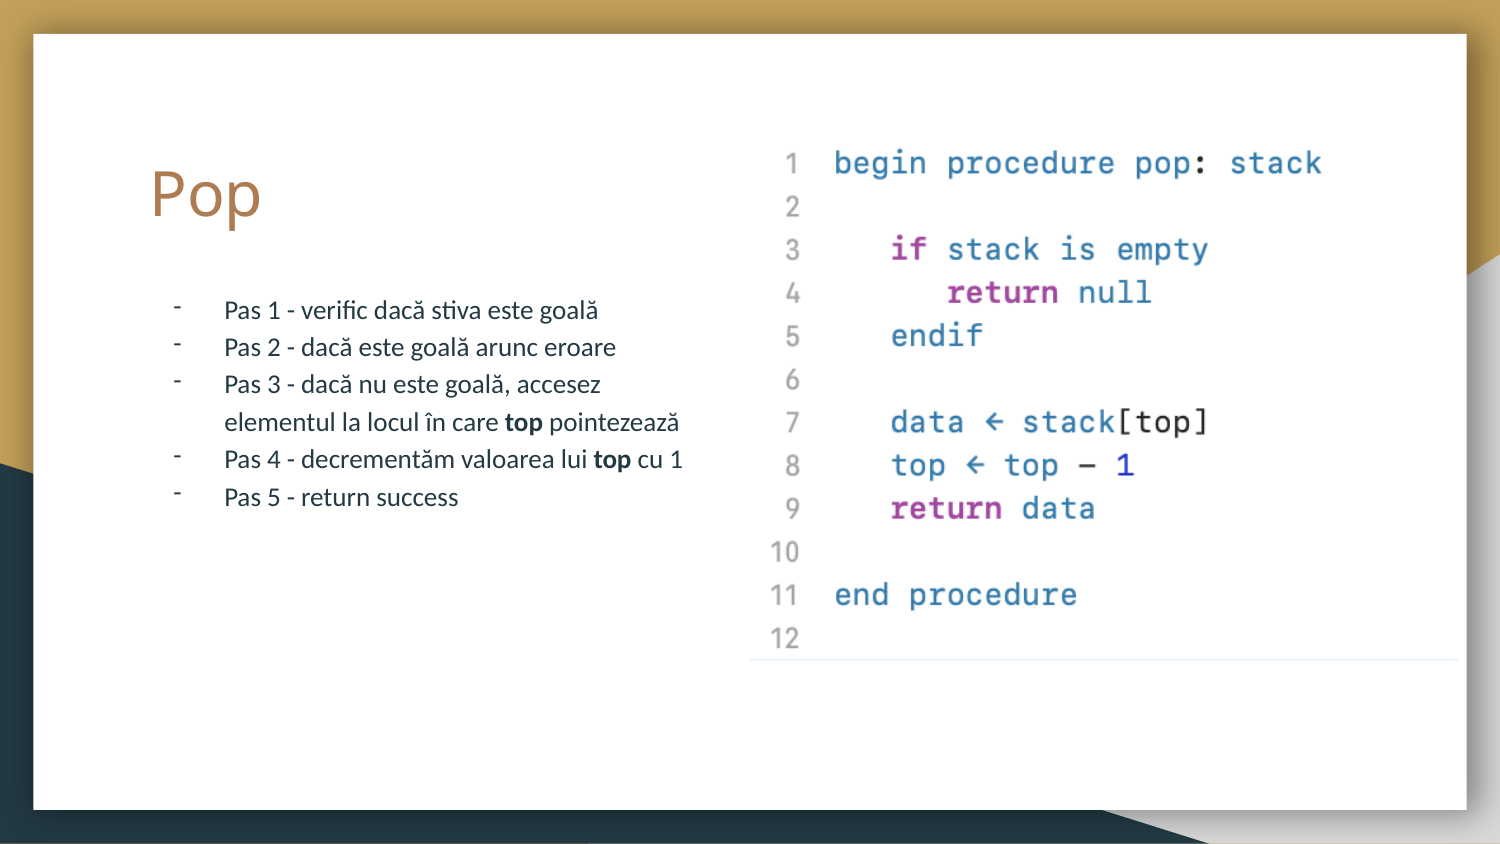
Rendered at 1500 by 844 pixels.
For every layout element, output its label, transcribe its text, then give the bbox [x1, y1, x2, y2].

title Pop [134, 138, 743, 366]
list Pas 1 - verific dacă stiva este goală Pas 2 - dacă este goală arunc eroare Pas 3 - dacă nu este goală, accesez elementul la locul în care top pointezează Pas 4 - decrementăm valoarea lui top cu 1 Pas 5 - return success [134, 272, 706, 708]
picture [749, 138, 1458, 662]
